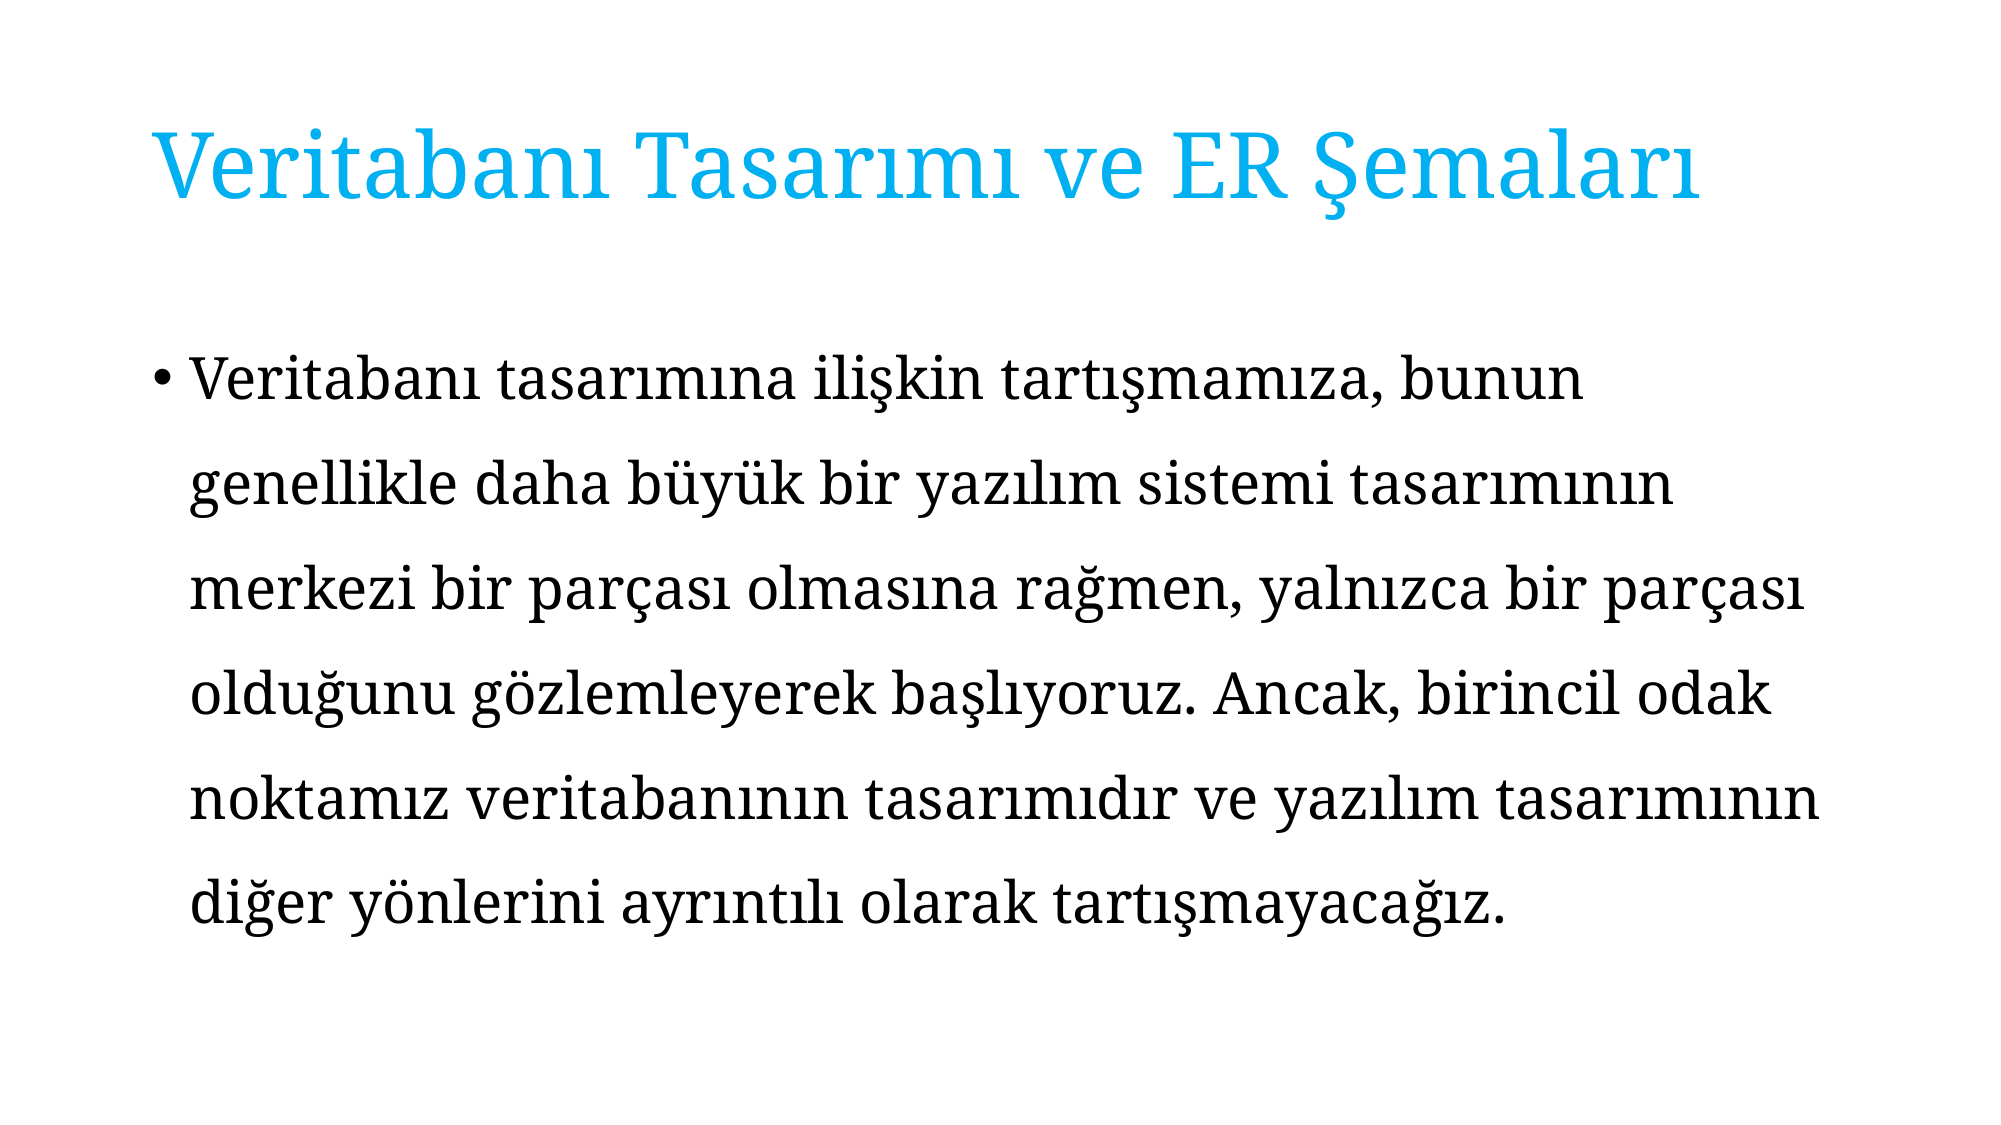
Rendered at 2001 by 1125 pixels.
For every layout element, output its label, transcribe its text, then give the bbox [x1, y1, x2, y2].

title Veritabanı Tasarımı ve ER Şemaları [137, 59, 1863, 278]
list Veritabanı tasarımına ilişkin tartışmamıza, bunun genellikle daha büyük bir yazılım sistemi tasarımının merkezi bir parçası olmasına rağmen, yalnızca bir parçası olduğunu gözlemleyerek başlıyoruz. Ancak, birincil odak noktamız veritabanının tasarımıdır ve yazılım tasarımının diğer yönlerini ayrıntılı olarak tartışmayacağız. [137, 299, 1863, 1014]
